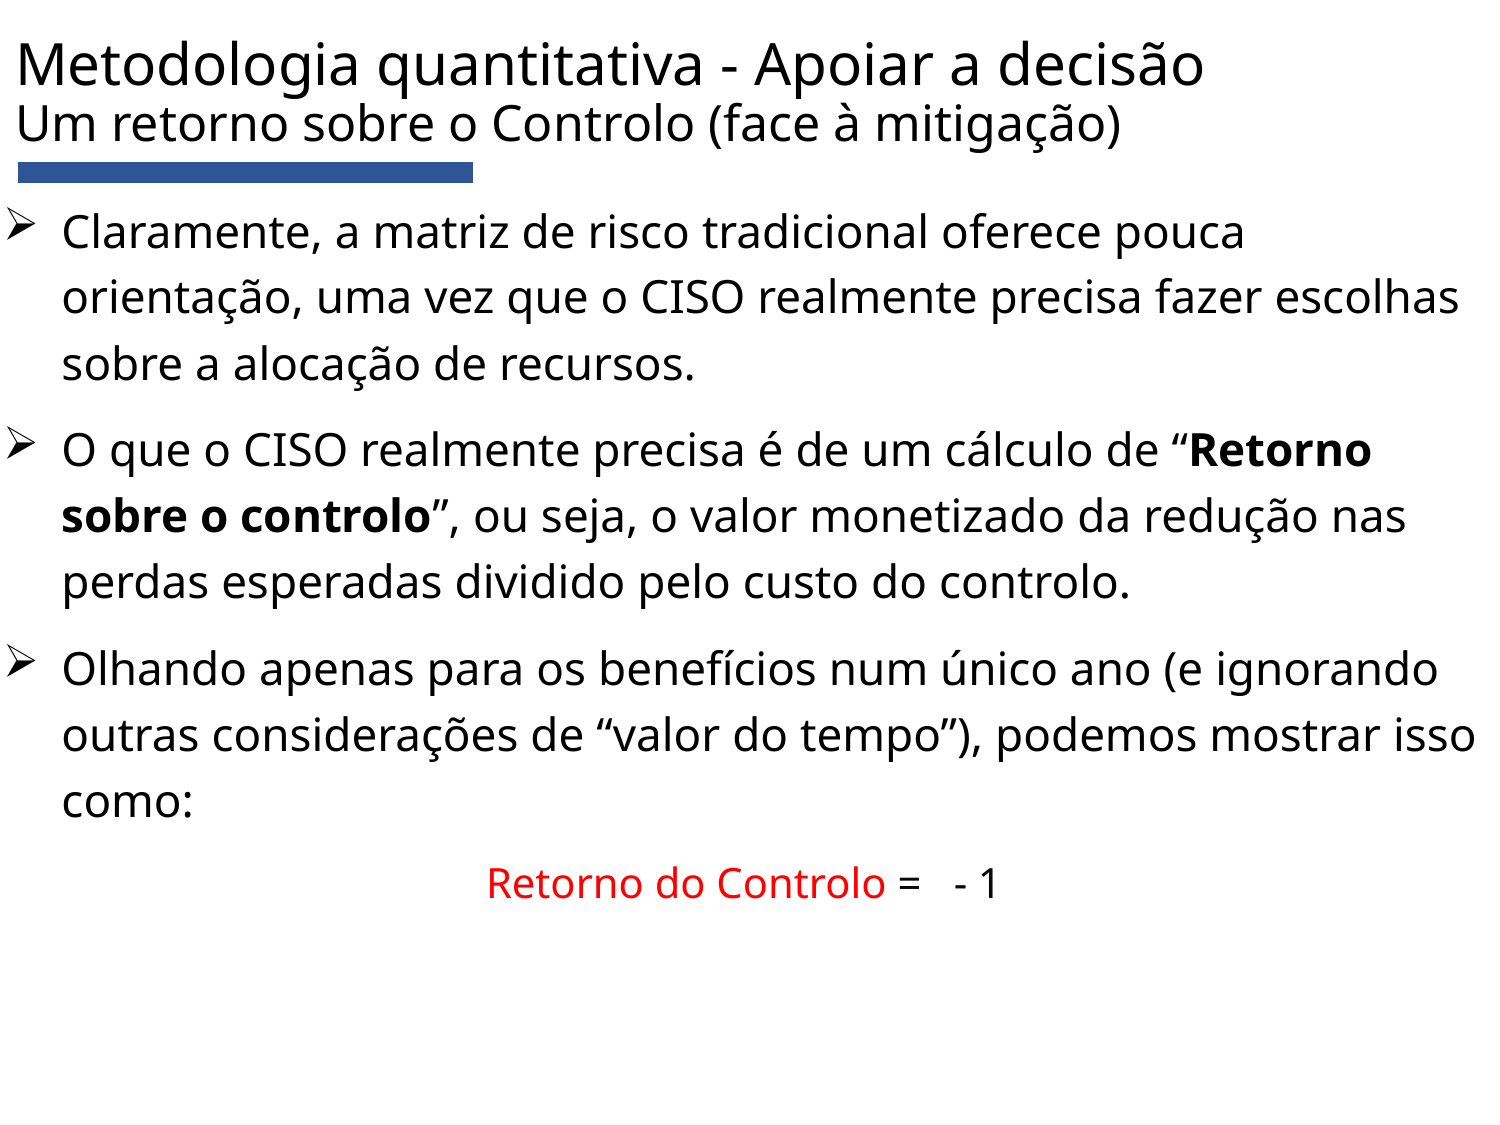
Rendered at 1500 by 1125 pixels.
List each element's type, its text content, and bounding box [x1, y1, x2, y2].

title Metodologia quantitativa - Apoiar a decisão Um retorno sobre o Controlo (face à mitigação) [0, 3, 1500, 185]
